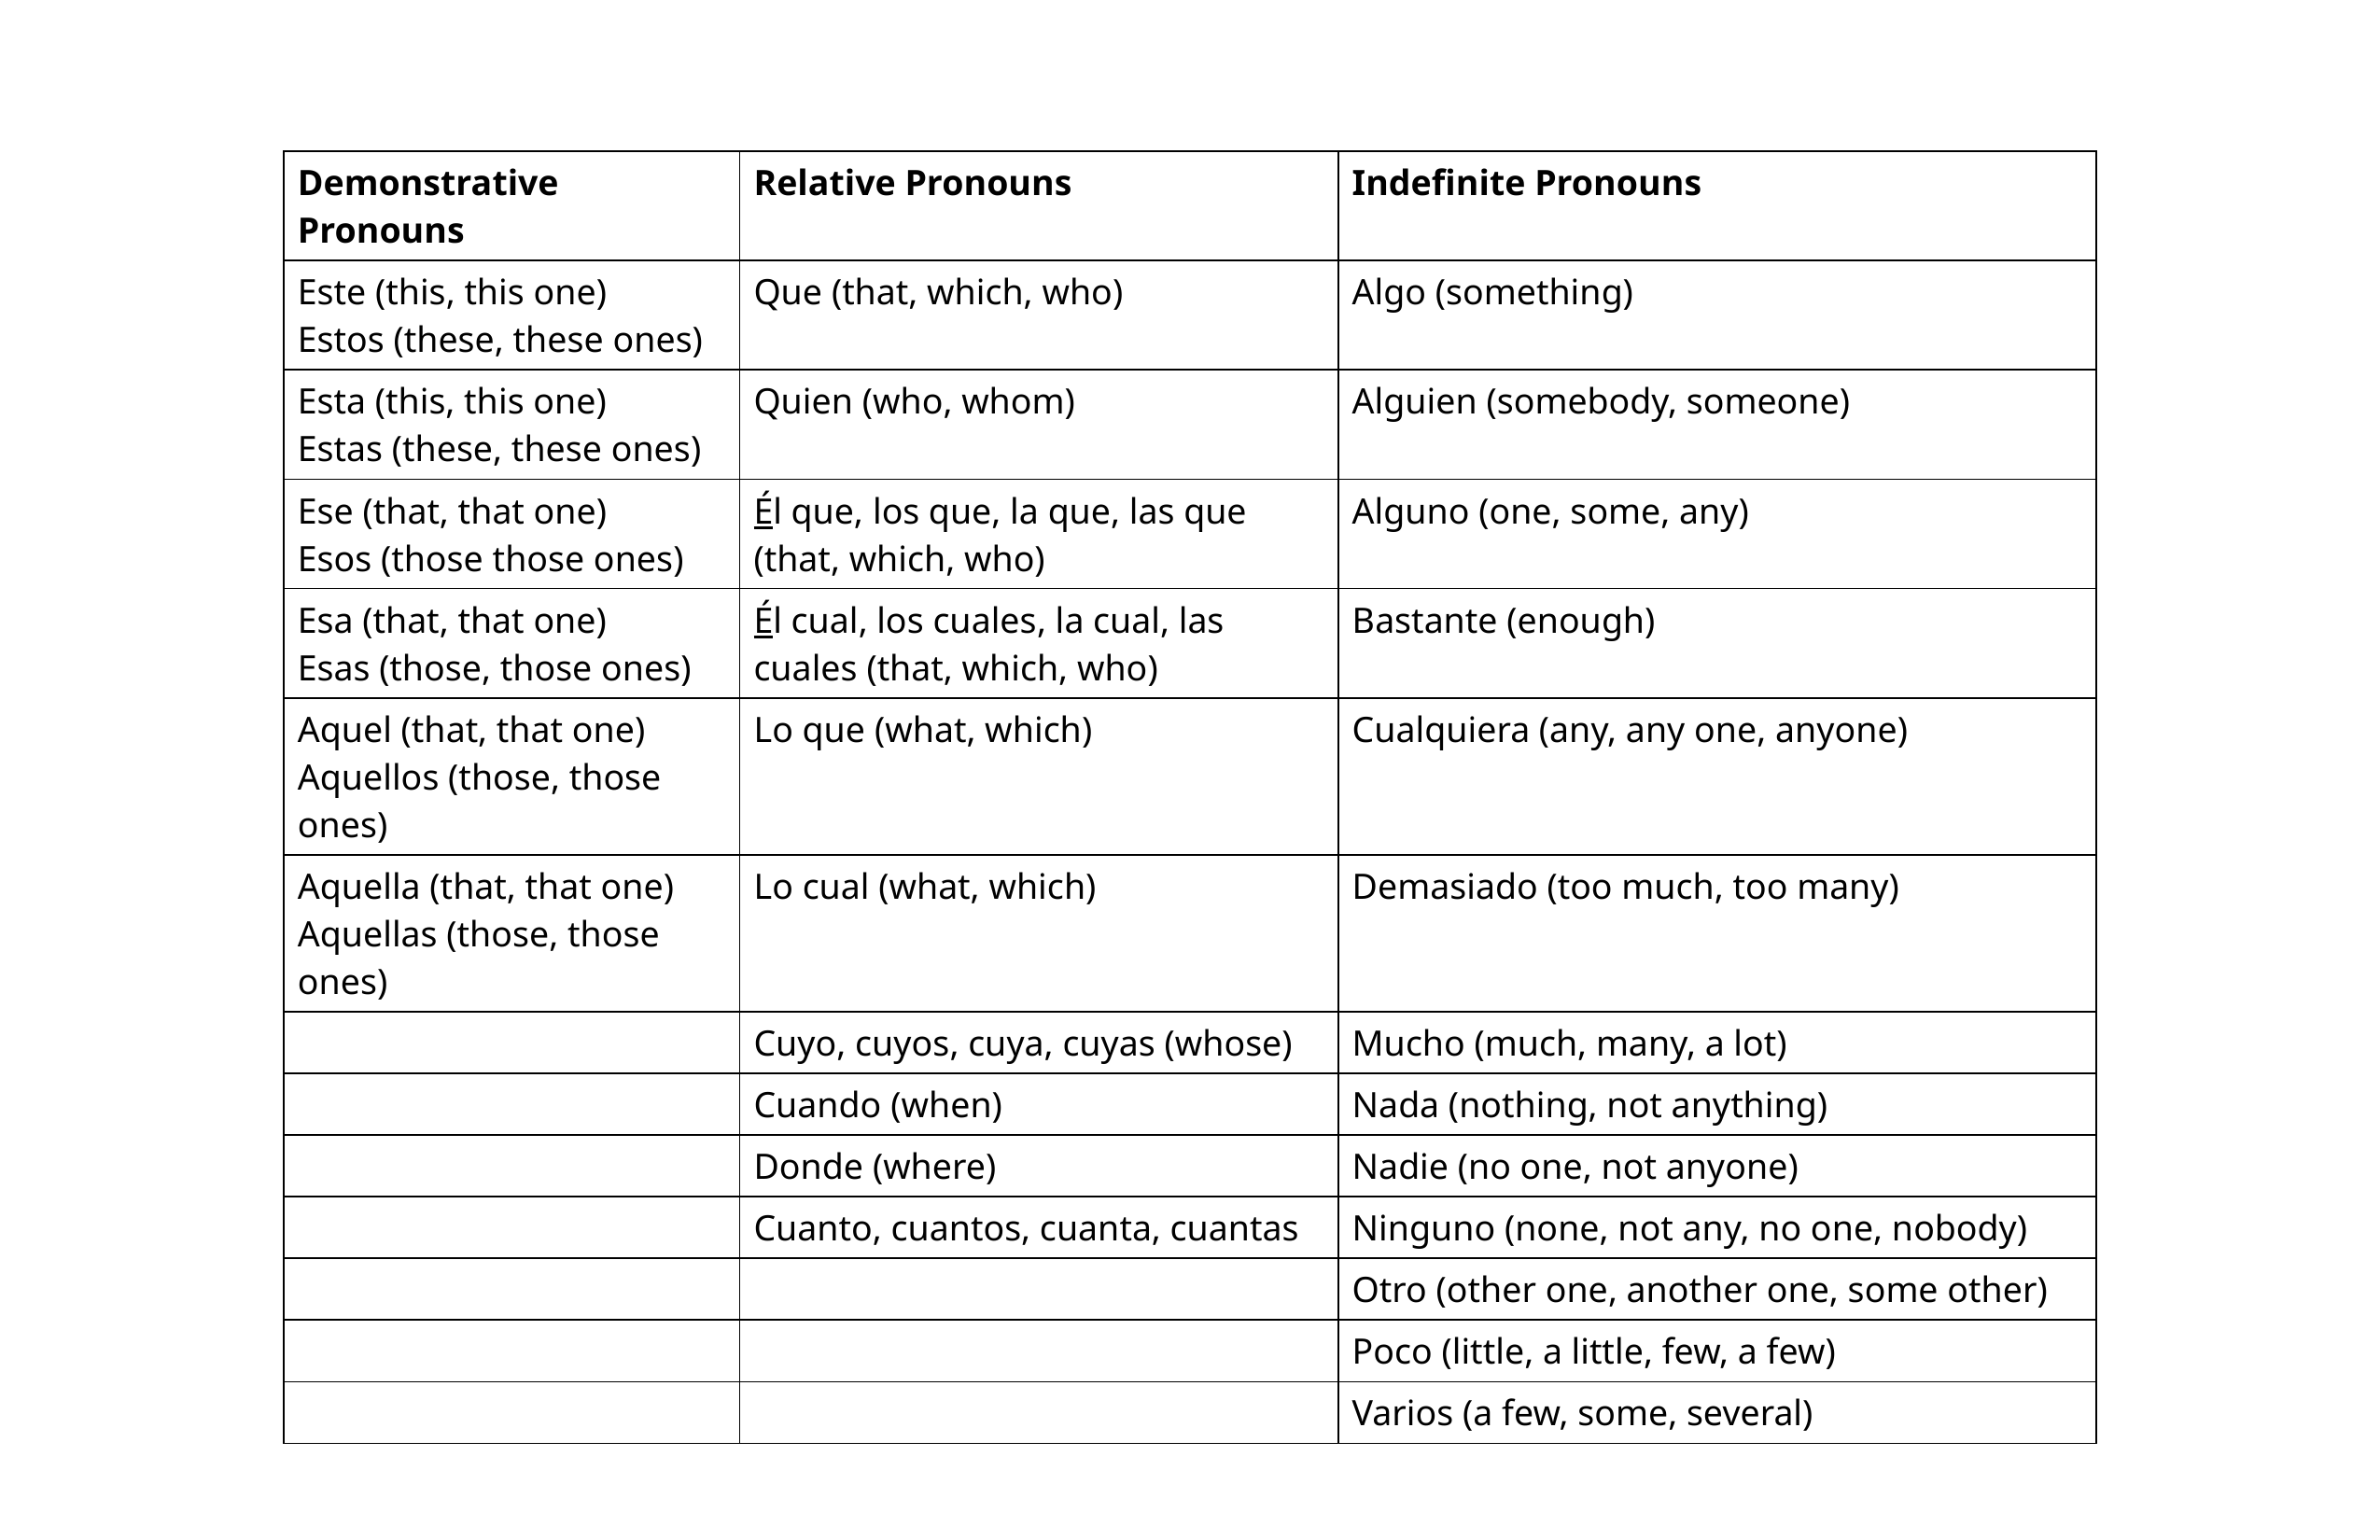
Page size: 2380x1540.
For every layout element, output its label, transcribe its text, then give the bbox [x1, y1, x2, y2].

table_cell Cualquiera (any, any one, anyone) [1339, 699, 2095, 854]
table_cell Poco (little, a little, few, a few) [1339, 1321, 2095, 1381]
table_cell [285, 1321, 739, 1381]
table_cell Nadie (no one, not anyone) [1339, 1136, 2095, 1196]
table_cell Algo (something) [1339, 261, 2095, 369]
table_cell Aquel (that, that one) Aquellos (those, those ones) [285, 699, 739, 854]
table_cell Donde (where) [740, 1136, 1337, 1196]
table_cell [740, 1321, 1337, 1381]
table_cell Ese (that, that one) Esos (those those ones) [285, 480, 739, 588]
table_cell Alguno (one, some, any) [1339, 480, 2095, 588]
table_cell [740, 1259, 1337, 1319]
table_cell [285, 1074, 739, 1134]
table_cell Demasiado (too much, too many) [1339, 856, 2095, 1011]
table_cell Lo que (what, which) [740, 699, 1337, 854]
table_cell Cuando (when) [740, 1074, 1337, 1134]
table_cell [285, 1382, 739, 1443]
table_cell Alguien (somebody, someone) [1339, 371, 2095, 479]
table_cell Bastante (enough) [1339, 589, 2095, 697]
table_header Indefinite Pronouns [1339, 152, 2095, 259]
table_cell Quien (who, whom) [740, 371, 1337, 479]
table_cell [285, 1259, 739, 1319]
table_cell Que (that, which, who) [740, 261, 1337, 369]
table_cell [740, 1382, 1337, 1443]
table_header Relative Pronouns [740, 152, 1337, 259]
table_cell Otro (other one, another one, some other) [1339, 1259, 2095, 1319]
table_cell Varios (a few, some, several) [1339, 1382, 2095, 1443]
table_cell Nada (nothing, not anything) [1339, 1074, 2095, 1134]
table_cell Él que, los que, la que, las que (that, which, who) [740, 480, 1337, 588]
table_cell Él cual, los cuales, la cual, las cuales (that, which, who) [740, 589, 1337, 697]
table_cell Aquella (that, that one) Aquellas (those, those ones) [285, 856, 739, 1011]
table_cell Este (this, this one) Estos (these, these ones) [285, 261, 739, 369]
table_cell Lo cual (what, which) [740, 856, 1337, 1011]
table_cell Ninguno (none, not any, no one, nobody) [1339, 1197, 2095, 1257]
table_header Demonstrative Pronouns [285, 152, 739, 259]
table_cell [285, 1013, 739, 1072]
table_cell [285, 1197, 739, 1257]
table_cell Cuanto, cuantos, cuanta, cuantas [740, 1197, 1337, 1257]
table_cell Esa (that, that one) Esas (those, those ones) [285, 589, 739, 697]
table_cell Esta (this, this one) Estas (these, these ones) [285, 371, 739, 479]
table_cell [285, 1136, 739, 1196]
table_cell Cuyo, cuyos, cuya, cuyas (whose) [740, 1013, 1337, 1072]
table_cell Mucho (much, many, a lot) [1339, 1013, 2095, 1072]
